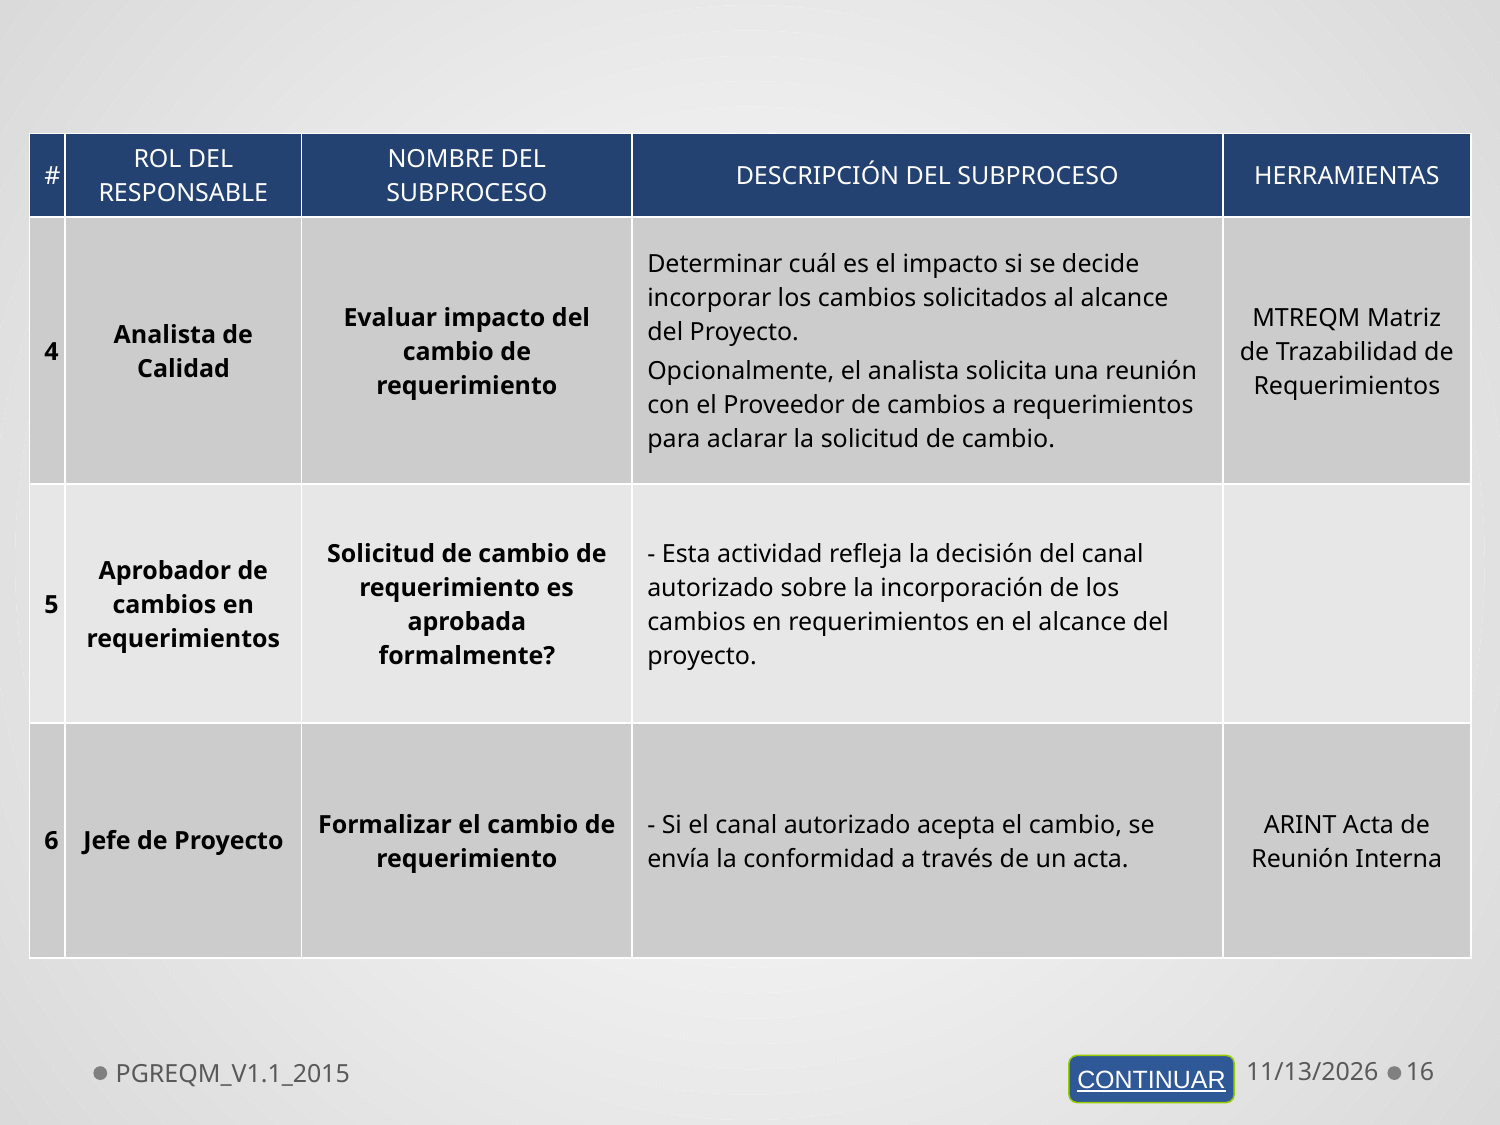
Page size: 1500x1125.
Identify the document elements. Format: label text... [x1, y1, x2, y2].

table_header HERRAMIENTAS [1224, 134, 1470, 216]
table_header ROL DEL RESPONSABLE [66, 134, 301, 216]
table_cell MTREQM Matriz de Trazabilidad de Requerimientos [1224, 218, 1470, 483]
table_cell Evaluar impacto del cambio de requerimiento [302, 218, 631, 483]
slide_number 16 [1401, 1042, 1494, 1103]
table_cell Analista de Calidad [66, 218, 301, 483]
table_cell - Esta actividad refleja la decisión del canal autorizado sobre la incorporación de los cambios en requerimientos en el alcance del proyecto. [633, 485, 1222, 722]
table_cell 6 [30, 724, 64, 957]
table_cell Determinar cuál es el impacto si se decide incorporar los cambios solicitados al alcance del Proyecto. Opcionalmente, el analista solicita una reunión con el Proveedor de cambios a requerimientos para aclarar la solicitud de cambio. [633, 218, 1222, 483]
table_cell [1224, 485, 1470, 722]
table_cell Formalizar el cambio de requerimiento [302, 724, 631, 957]
table_cell Jefe de Proyecto [66, 724, 301, 957]
table_header NOMBRE DEL SUBPROCESO [302, 134, 631, 216]
table_header DESCRIPCIÓN DEL SUBPROCESO [633, 134, 1222, 216]
table_cell - Si el canal autorizado acepta el cambio, se envía la conformidad a través de un acta. [633, 724, 1222, 957]
table_cell ARINT Acta de Reunión Interna [1224, 724, 1470, 957]
table_cell 4 [30, 218, 64, 483]
table_header # [30, 134, 64, 216]
table_cell 5 [30, 485, 64, 722]
text_box CONTINUAR [1068, 1055, 1235, 1103]
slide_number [1043, 1042, 1386, 1103]
footer PGREQM_V1.1_2015 [108, 1042, 703, 1103]
table_cell Aprobador de cambios en requerimientos [66, 485, 301, 722]
table_cell Solicitud de cambio de requerimiento es aprobada formalmente? [302, 485, 631, 722]
